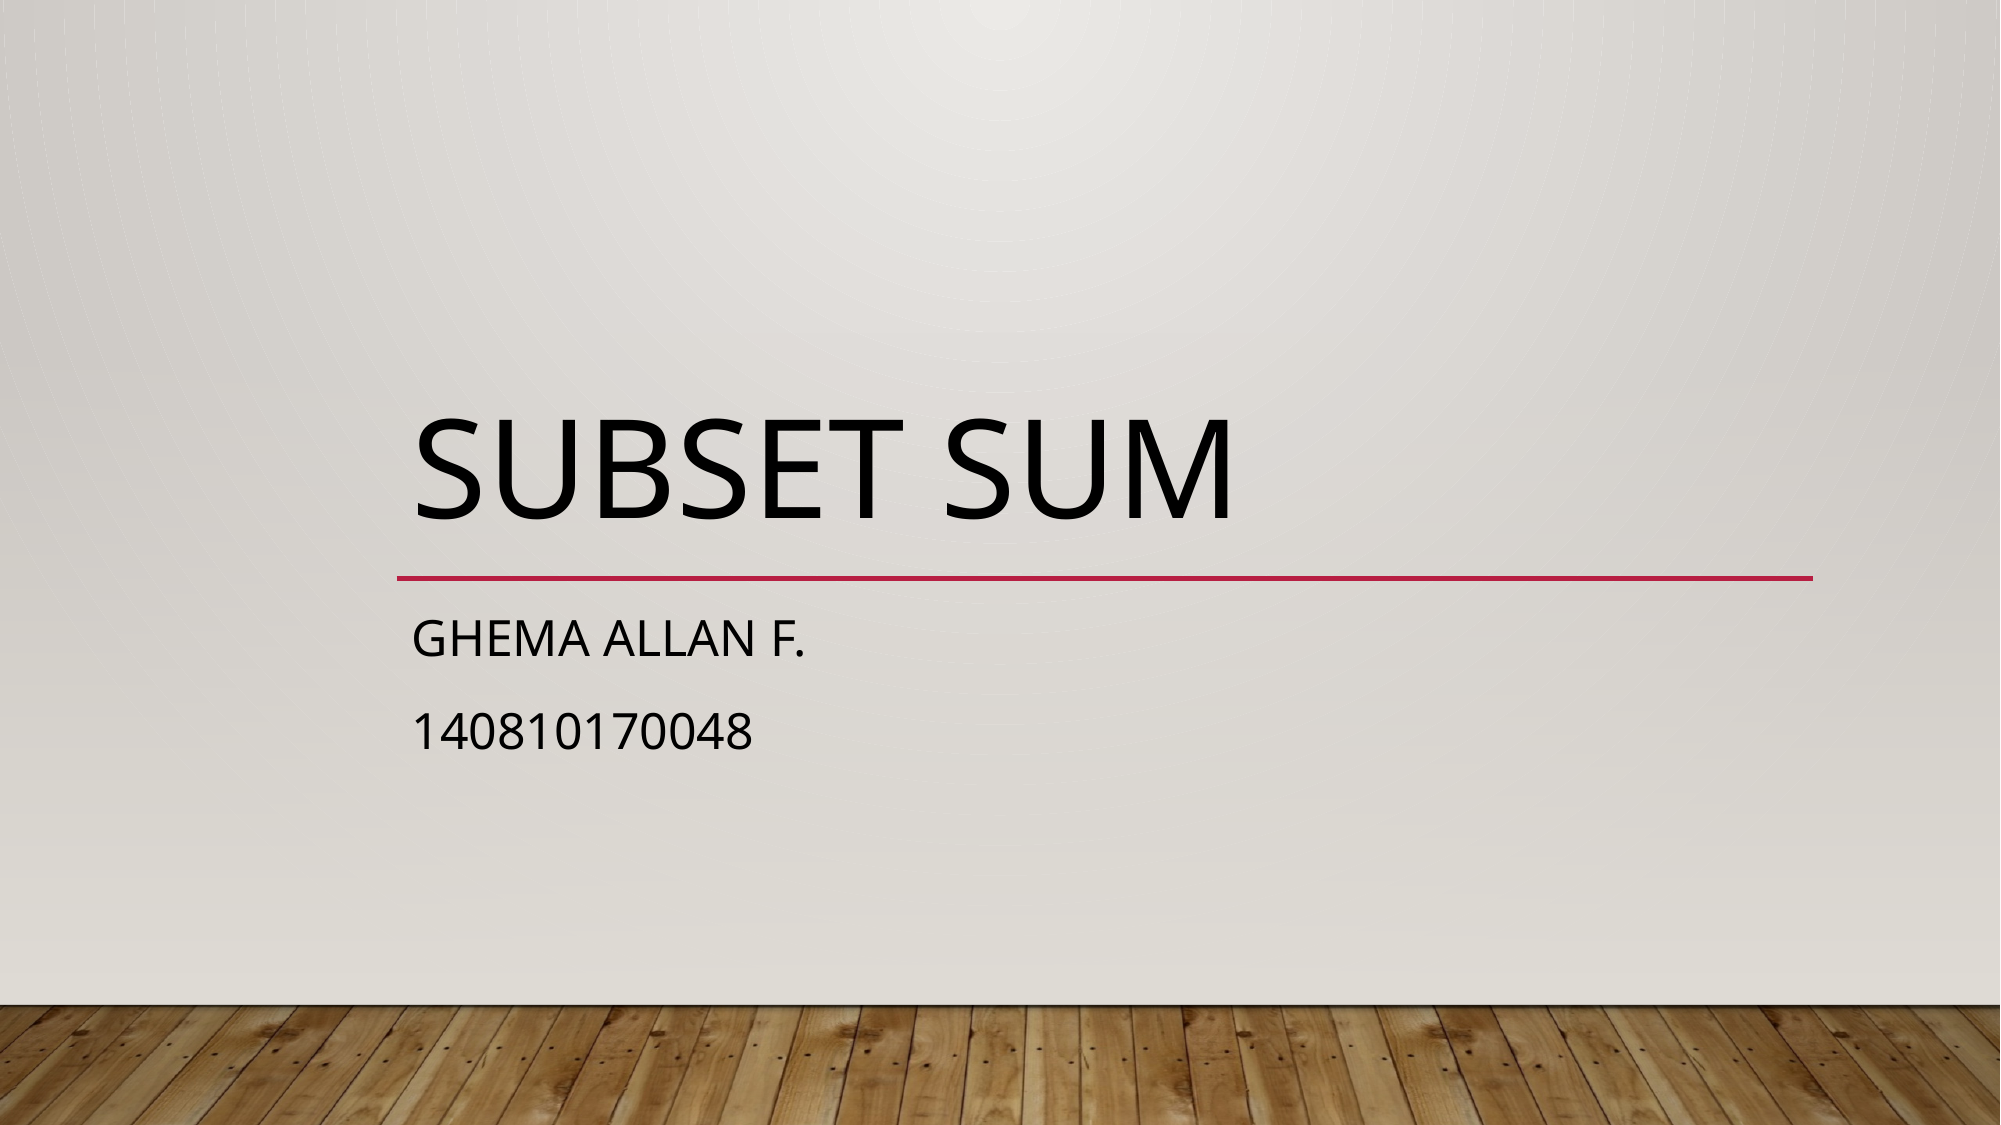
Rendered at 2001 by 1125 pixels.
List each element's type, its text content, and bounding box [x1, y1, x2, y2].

subtitle Ghema Allan F. 140810170048 [396, 579, 1814, 883]
picture [0, 1005, 2000, 1125]
title Subset Sum [396, 131, 1814, 549]
